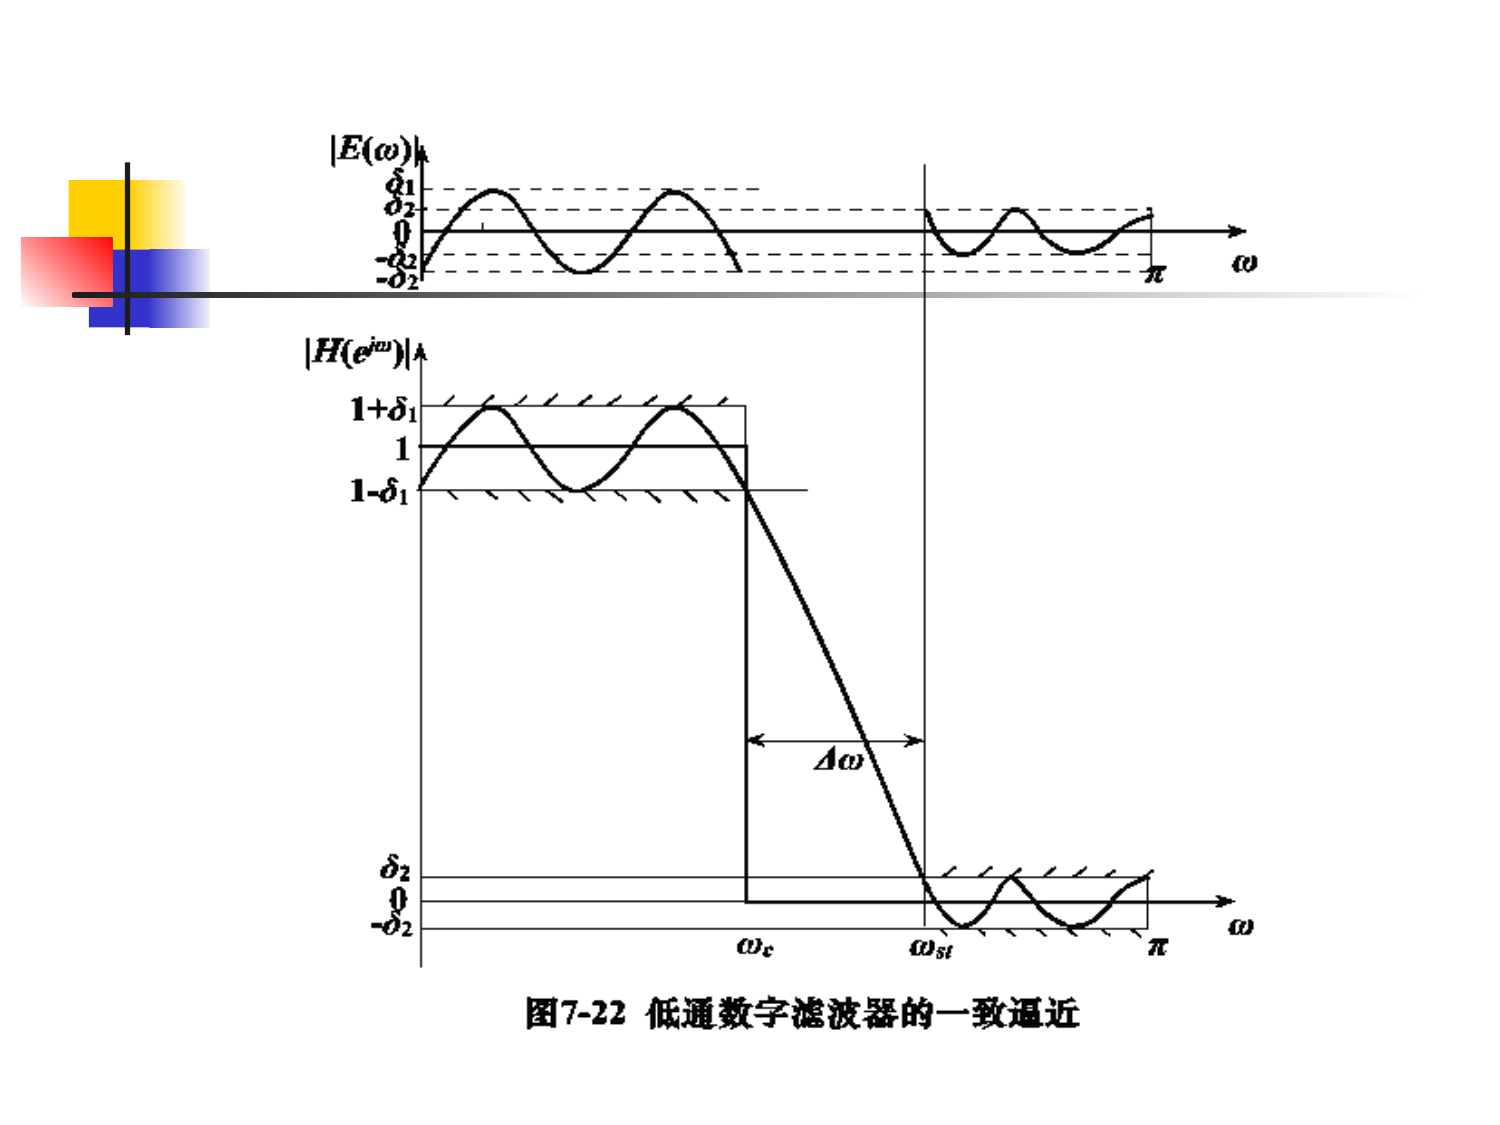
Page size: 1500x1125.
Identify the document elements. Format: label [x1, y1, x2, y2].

picture [300, 125, 1263, 1036]
